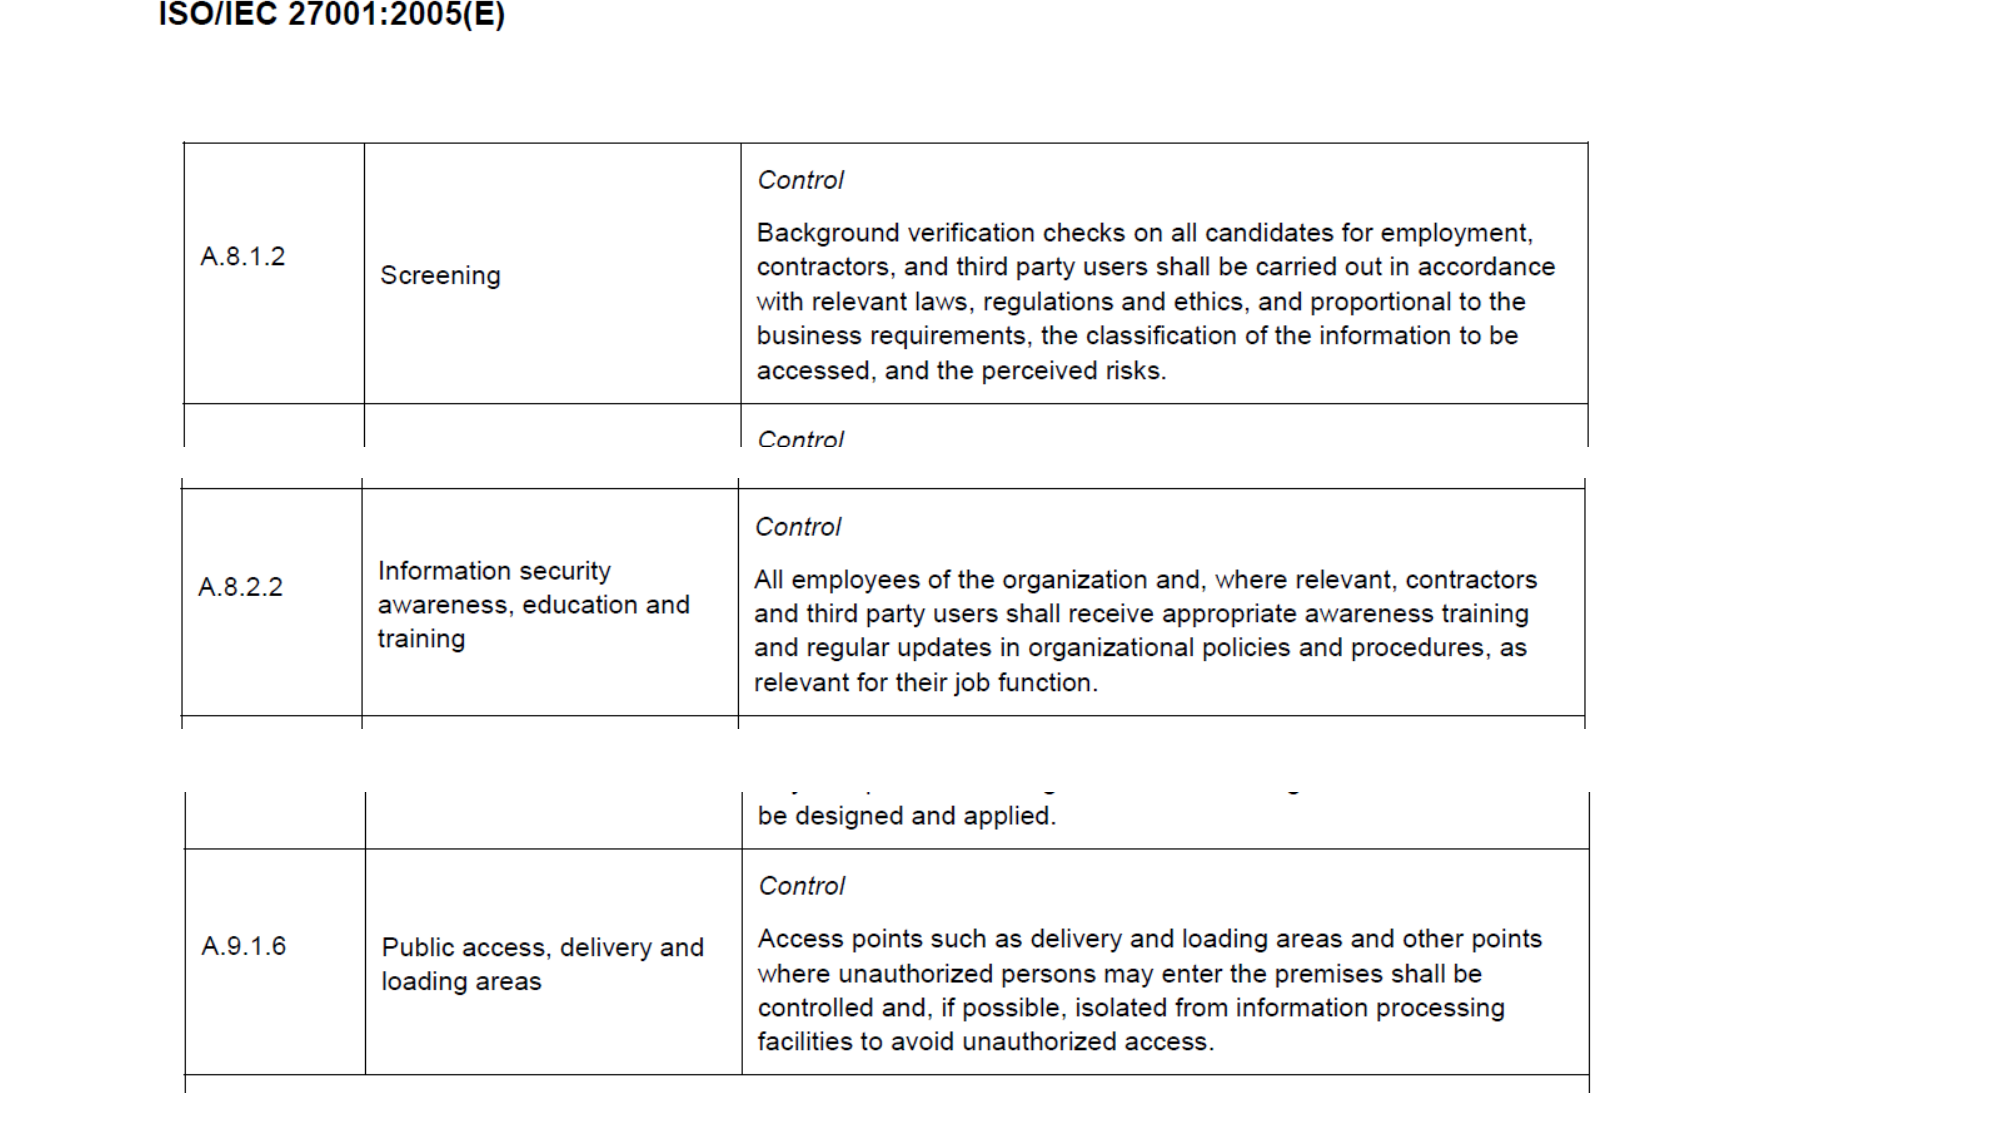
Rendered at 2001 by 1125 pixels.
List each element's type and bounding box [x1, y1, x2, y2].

picture [170, 477, 1718, 730]
picture [116, 792, 1694, 1094]
picture [130, 0, 1694, 447]
